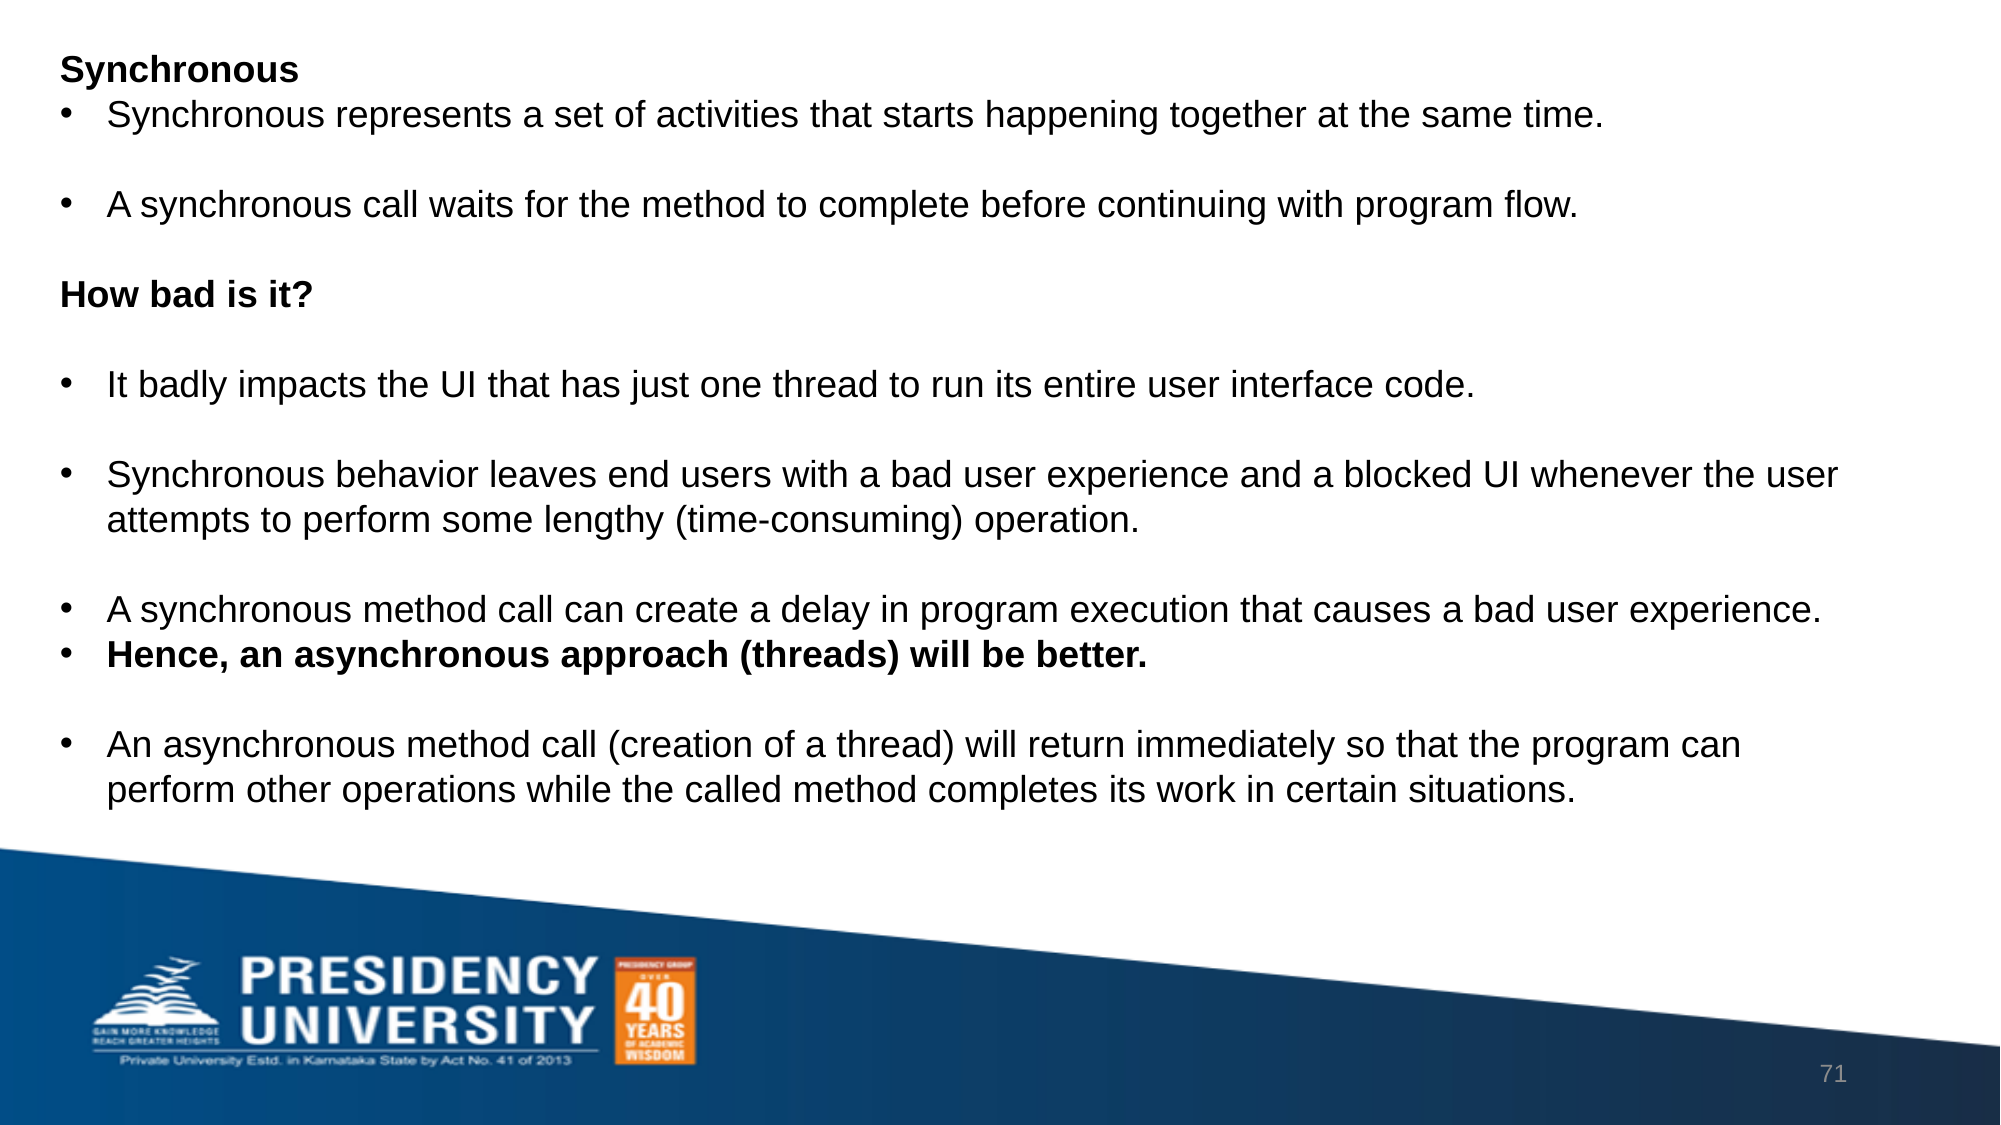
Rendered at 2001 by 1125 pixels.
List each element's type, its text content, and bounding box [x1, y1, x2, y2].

picture [0, 845, 2000, 1125]
text_box Synchronous Synchronous represents a set of activities that starts happening together at the same time. A synchronous call waits for the method to complete before continuing with program flow. How bad is it? It badly impacts the UI that has just one thread to run its entire user interface code. Synchronous behavior leaves end users with a bad user experience and a blocked UI whenever the user attempts to perform some lengthy (time-consuming) operation. A synchronous method call can create a delay in program execution that causes a bad user experience. Hence, an asynchronous approach (threads) will be better. An asynchronous method call (creation of a thread) will return immediately so that the program can perform other operations while the called method completes its work in certain situations. [45, 37, 1858, 863]
slide_number 71 [1412, 1042, 1863, 1103]
